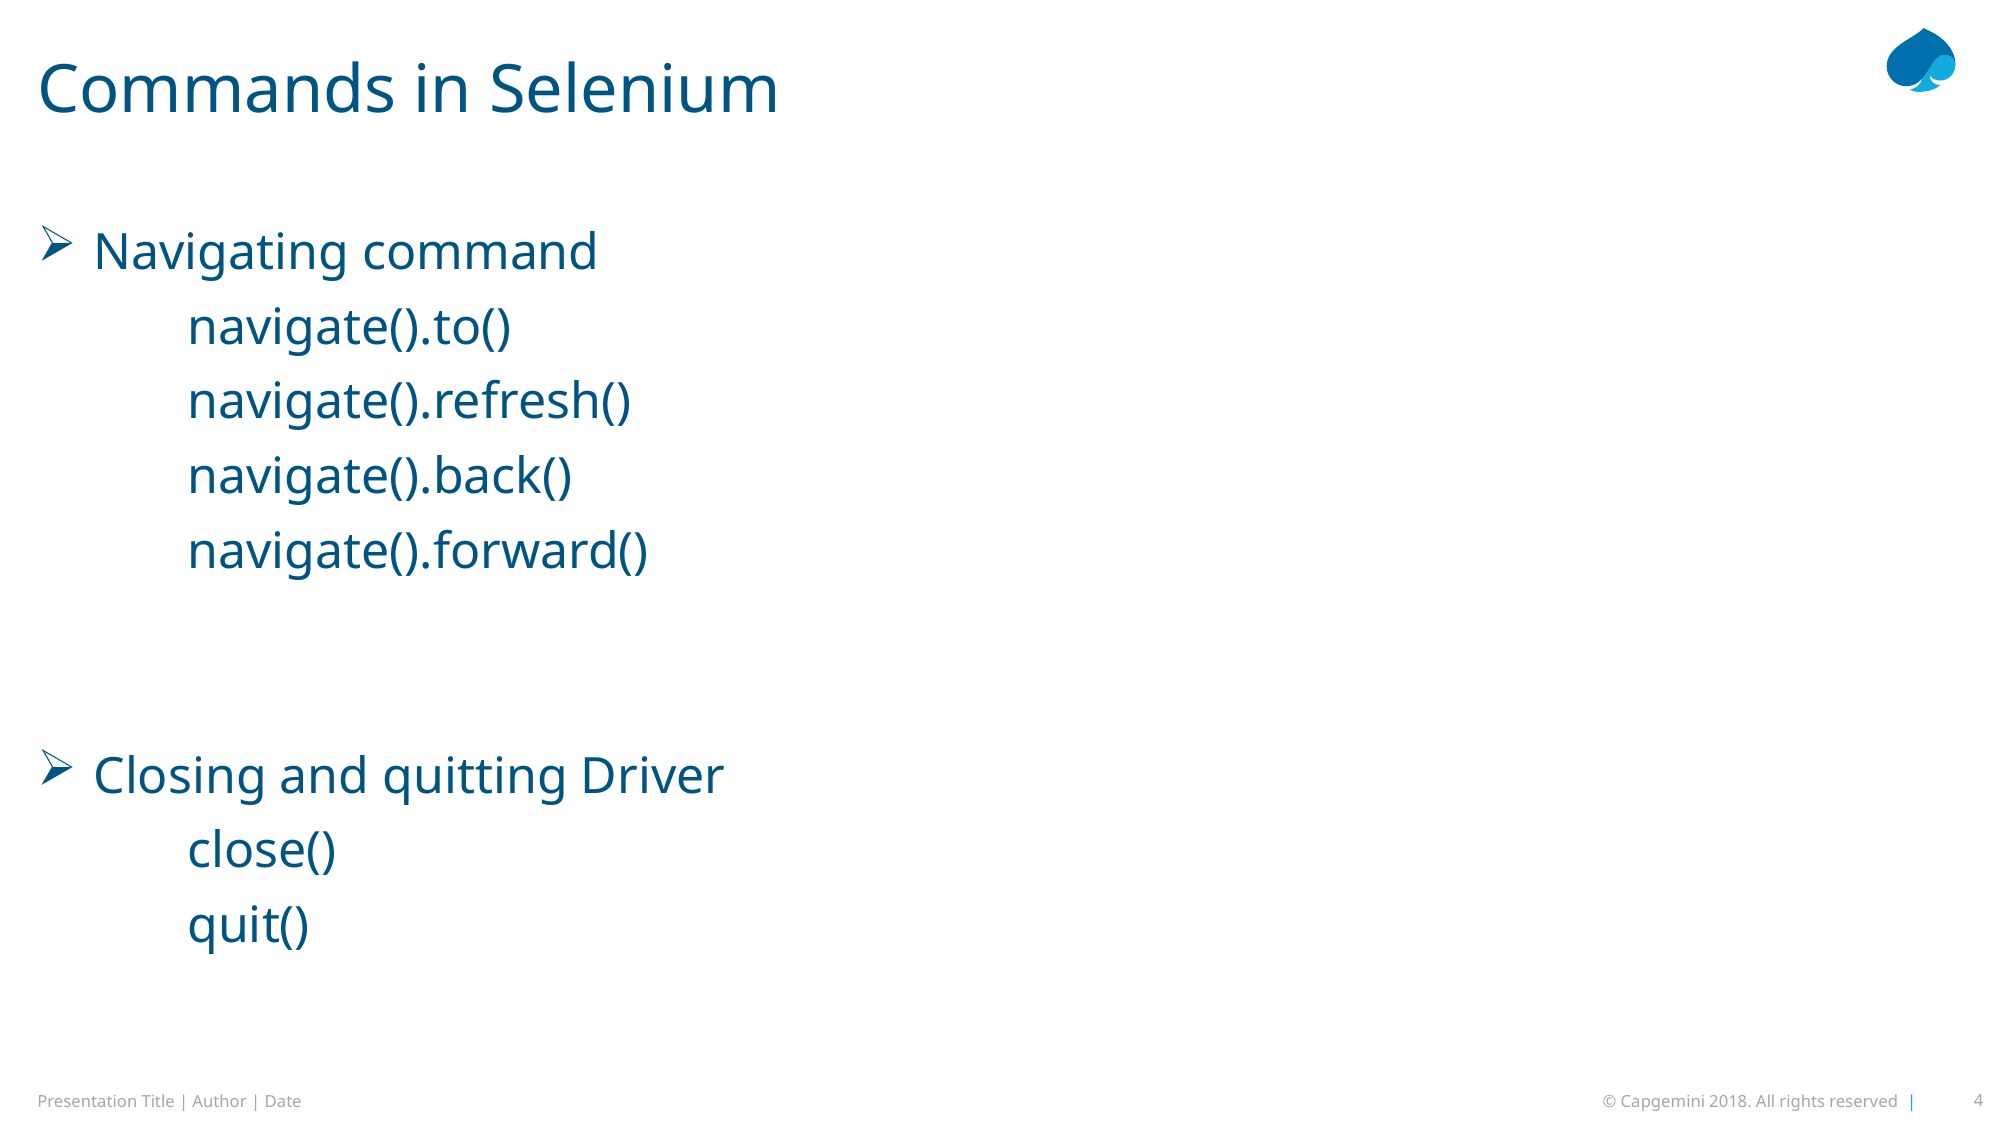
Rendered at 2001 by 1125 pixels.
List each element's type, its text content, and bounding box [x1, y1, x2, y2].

title Commands in Selenium [37, 0, 1863, 182]
list Navigating command navigate().to() navigate().refresh() navigate().back() navigate().forward() Closing and quitting Driver close() quit() [37, 226, 1957, 1031]
